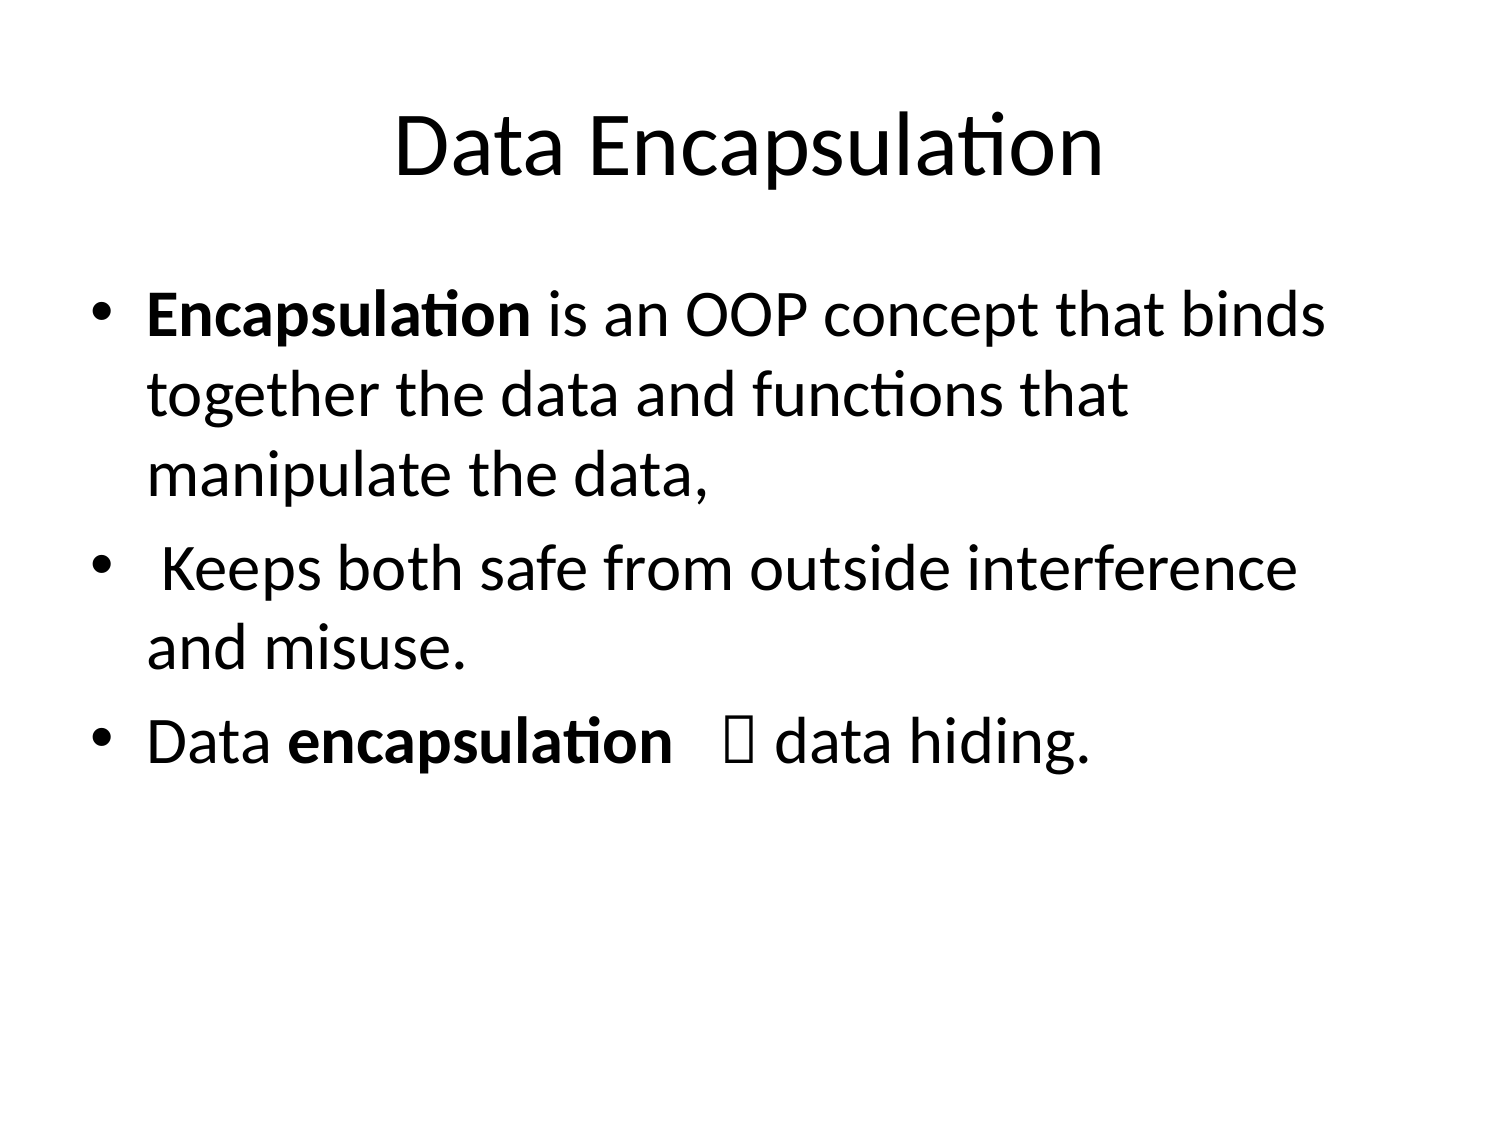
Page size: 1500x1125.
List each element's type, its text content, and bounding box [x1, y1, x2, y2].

title Data Encapsulation [75, 45, 1425, 233]
list Encapsulation is an OOP concept that binds together the data and functions that manipulate the data, Keeps both safe from outside interference and misuse. Data encapsulation  data hiding. [75, 262, 1425, 1005]
